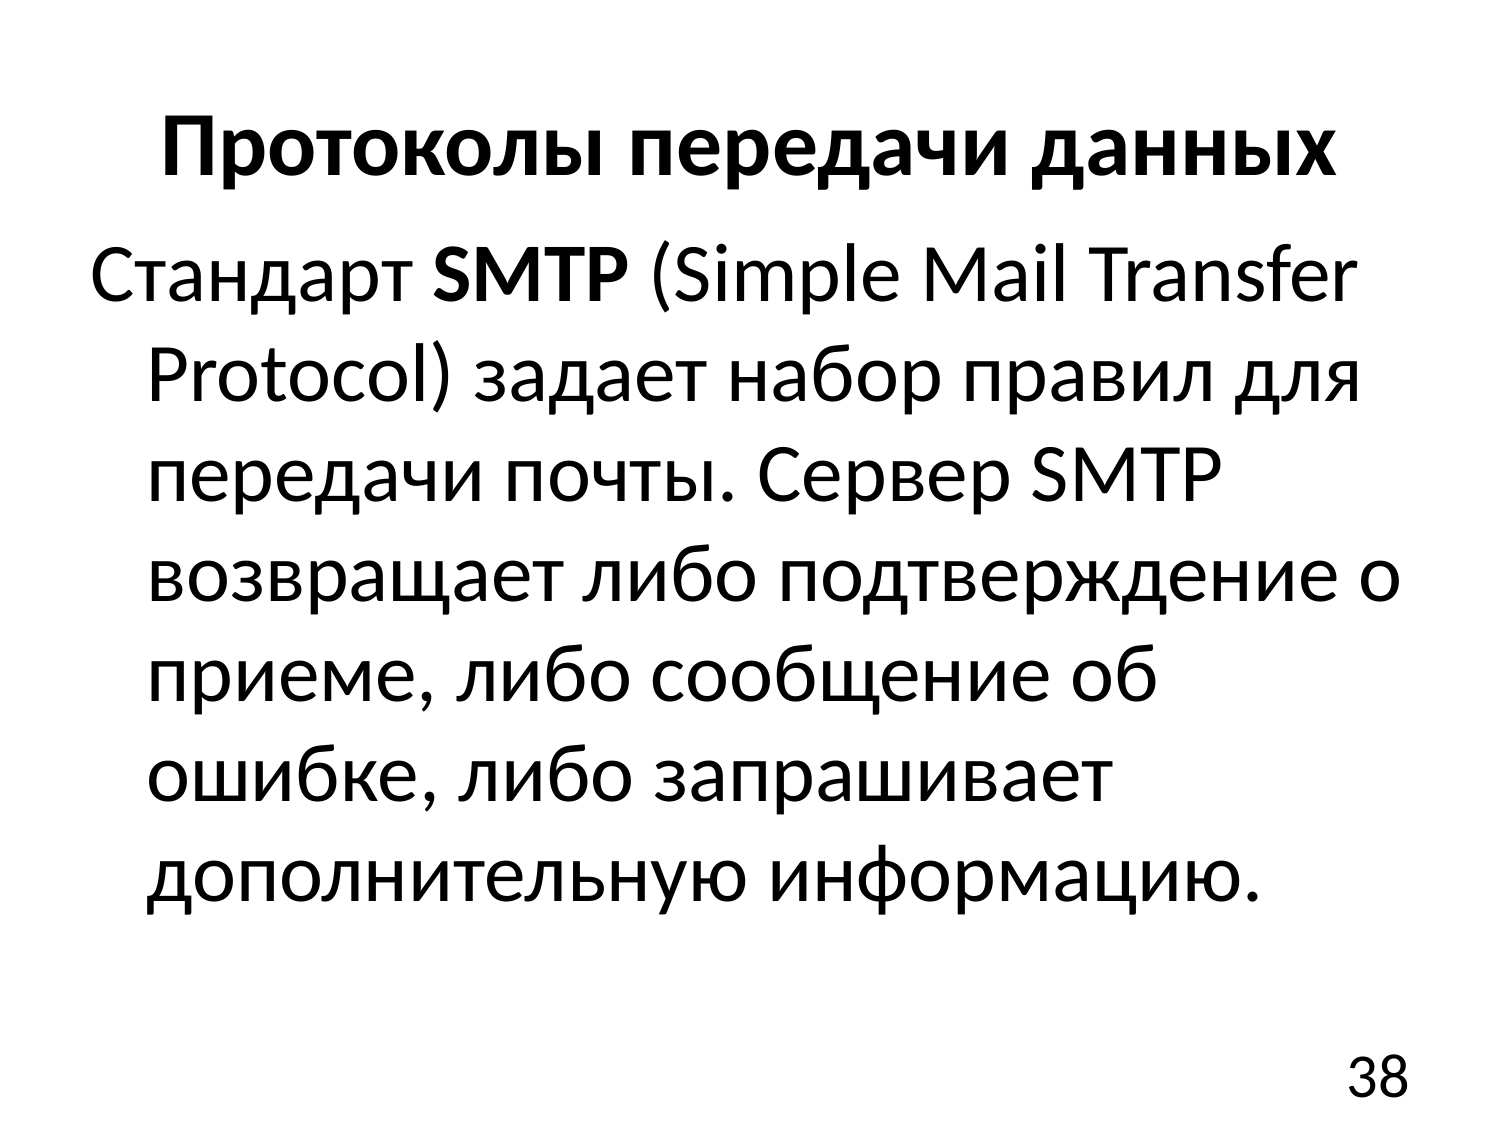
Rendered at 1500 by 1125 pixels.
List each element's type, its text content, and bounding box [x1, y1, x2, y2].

title Протоколы передачи данных [75, 45, 1425, 210]
list Стандарт SMTP (Simple Mail Transfer Protocol) задает набор правил для передачи почты. Сервер SMTP возвращает либо подтверждение о приеме, либо сообщение об ошибке, либо запрашивает дополнительную информацию. [75, 210, 1425, 1005]
slide_number 38 [1074, 1042, 1425, 1103]
